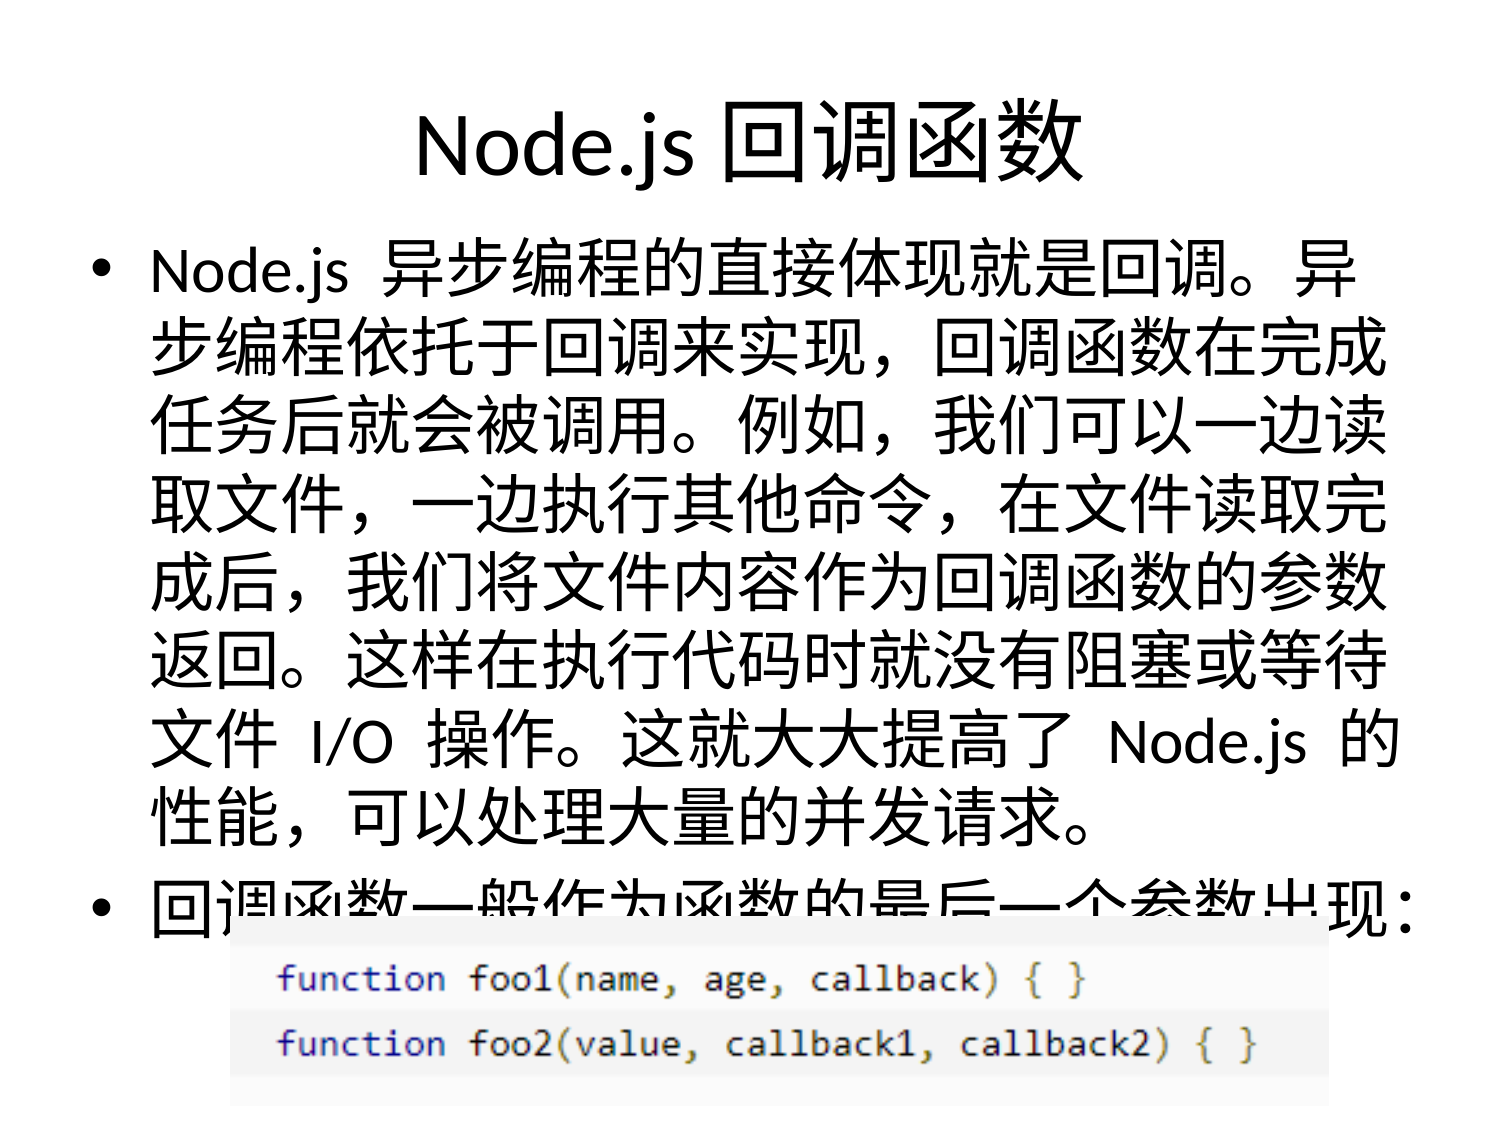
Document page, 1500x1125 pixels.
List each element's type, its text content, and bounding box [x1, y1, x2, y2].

list Node.js 异步编程的直接体现就是回调。异步编程依托于回调来实现，回调函数在完成任务后就会被调用。例如，我们可以一边读取文件，一边执行其他命令，在文件读取完成后，我们将文件内容作为回调函数的参数返回。这样在执行代码时就没有阻塞或等待文件 I/O 操作。这就大大提高了 Node.js 的性能，可以处理大量的并发请求。 回调函数一般作为函数的最后一个参数出现： [75, 219, 1425, 963]
title Node.js回调函数 [75, 45, 1425, 219]
picture [229, 916, 1329, 1107]
